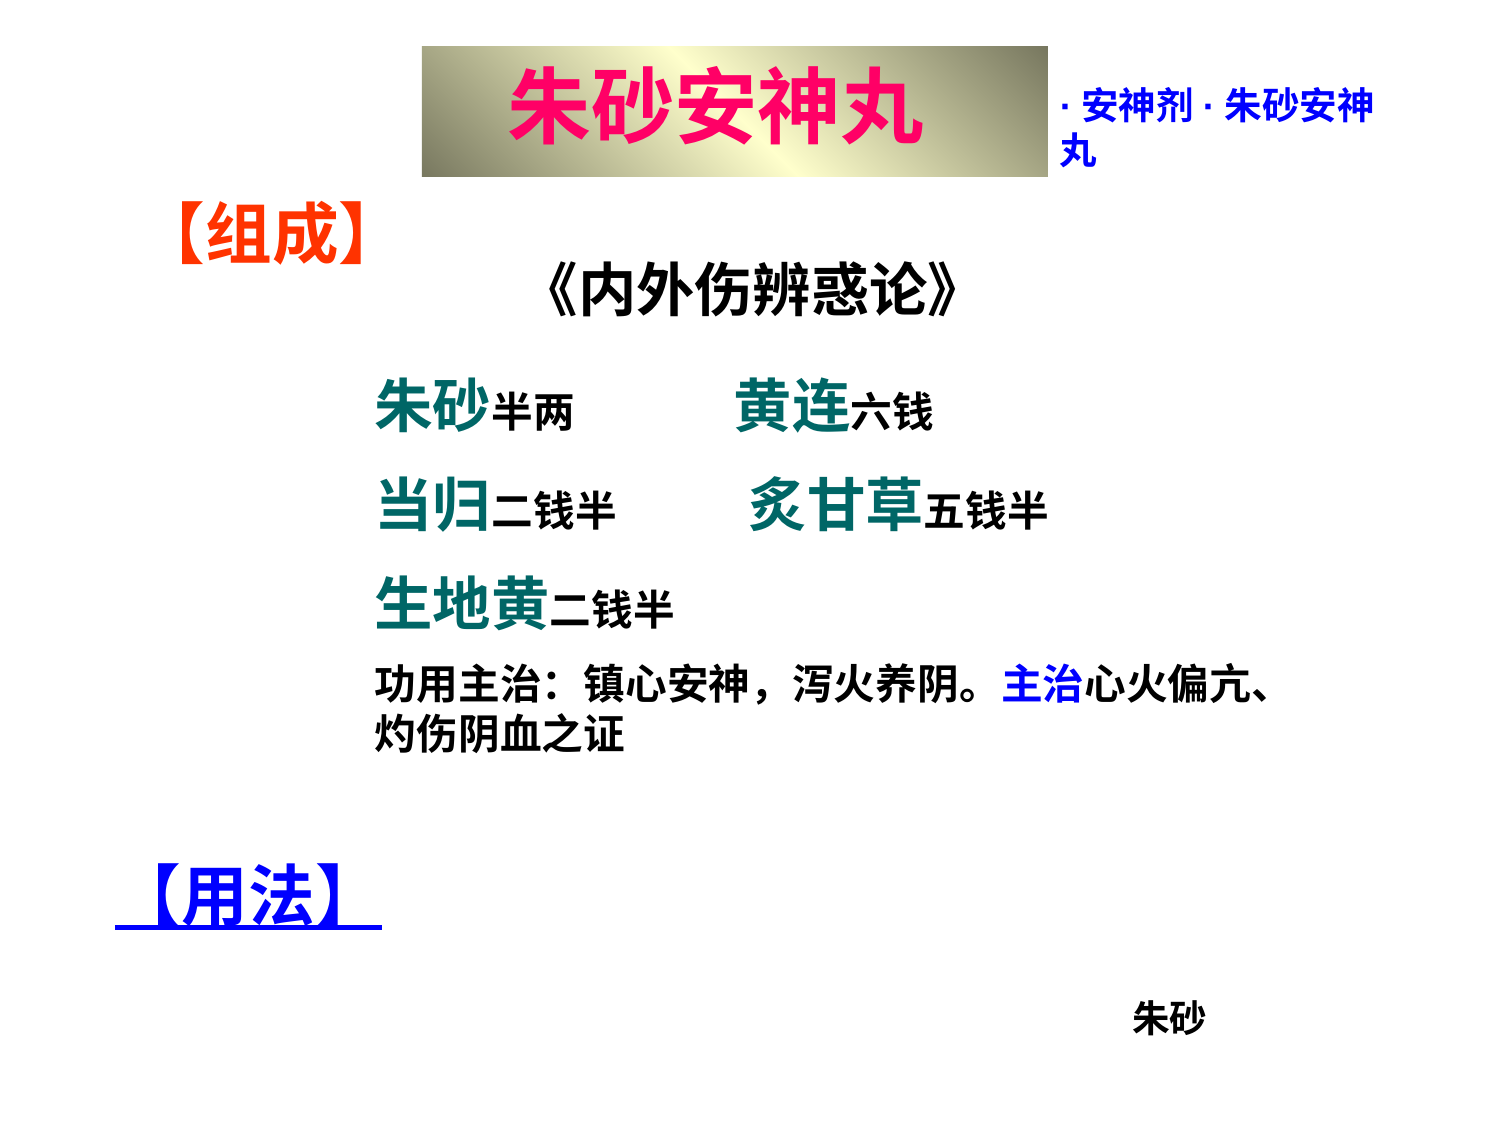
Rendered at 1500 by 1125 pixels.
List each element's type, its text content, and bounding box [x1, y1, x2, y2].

text_box 朱砂 [1117, 987, 1231, 1048]
text_box 朱砂安神丸 [421, 46, 1048, 177]
text_box 【用法】 [100, 846, 467, 958]
text_box ·安神剂·朱砂安神丸 [1045, 74, 1408, 180]
text_box 【组成】 [123, 184, 573, 370]
text_box 《内外伤辨惑论》 [421, 259, 1084, 366]
text_box 朱砂半两 黄连六钱 当归二钱半 炙甘草五钱半 生地黄二钱半 功用主治：镇心安神，泻火养阴。主治心火偏亢、灼伤阴血之证 [360, 361, 1329, 766]
text_box [659, 492, 841, 633]
